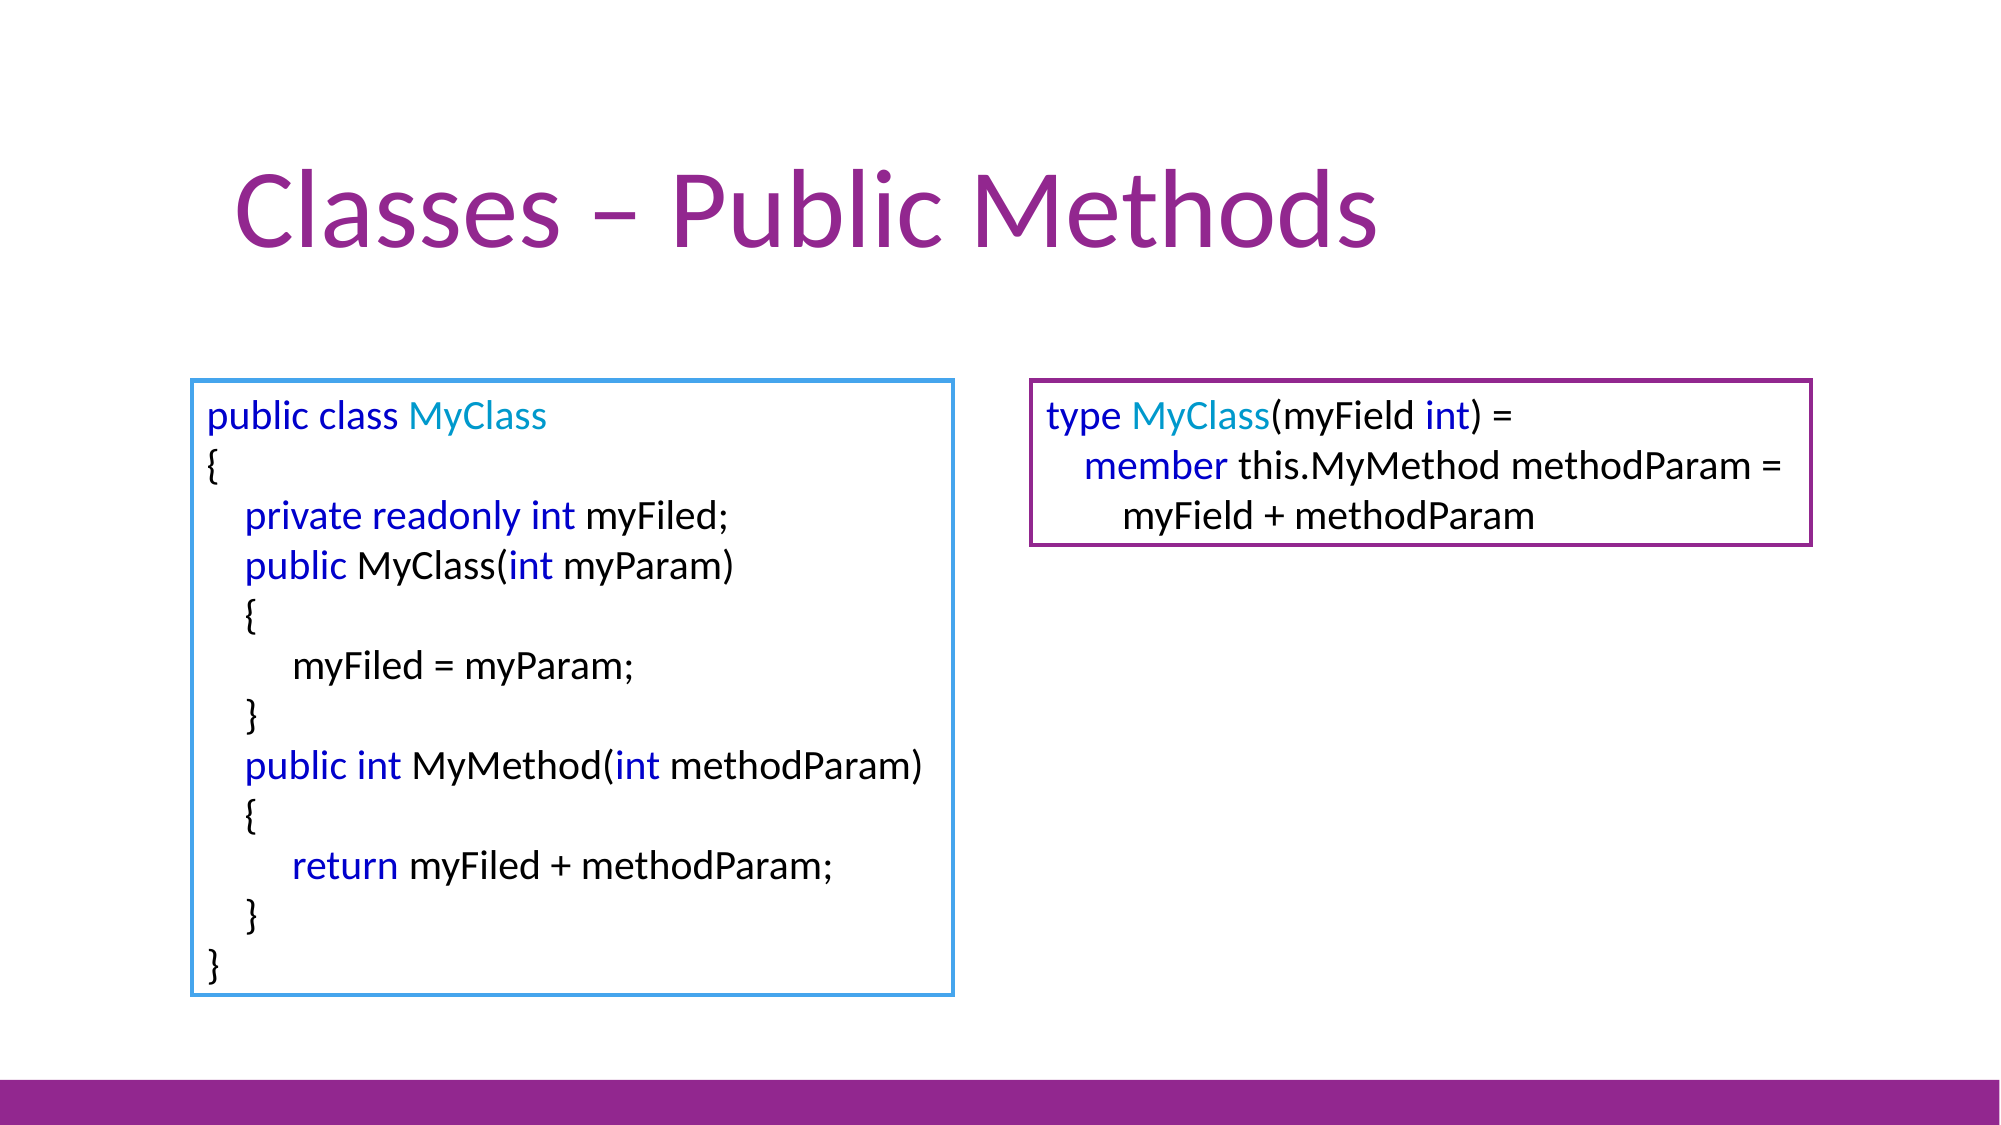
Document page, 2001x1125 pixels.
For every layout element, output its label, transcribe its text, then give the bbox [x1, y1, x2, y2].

text_box public class MyClass { private readonly int myFiled; public MyClass(int myParam) { myFiled = myParam; } public int MyMethod(int methodParam) { return myFiled + methodParam; } } [191, 379, 954, 996]
title Classes – Public Methods [219, 76, 1780, 279]
text_box type MyClass(myField int) = member this.MyMethod methodParam = myField + methodParam [1030, 379, 1812, 546]
